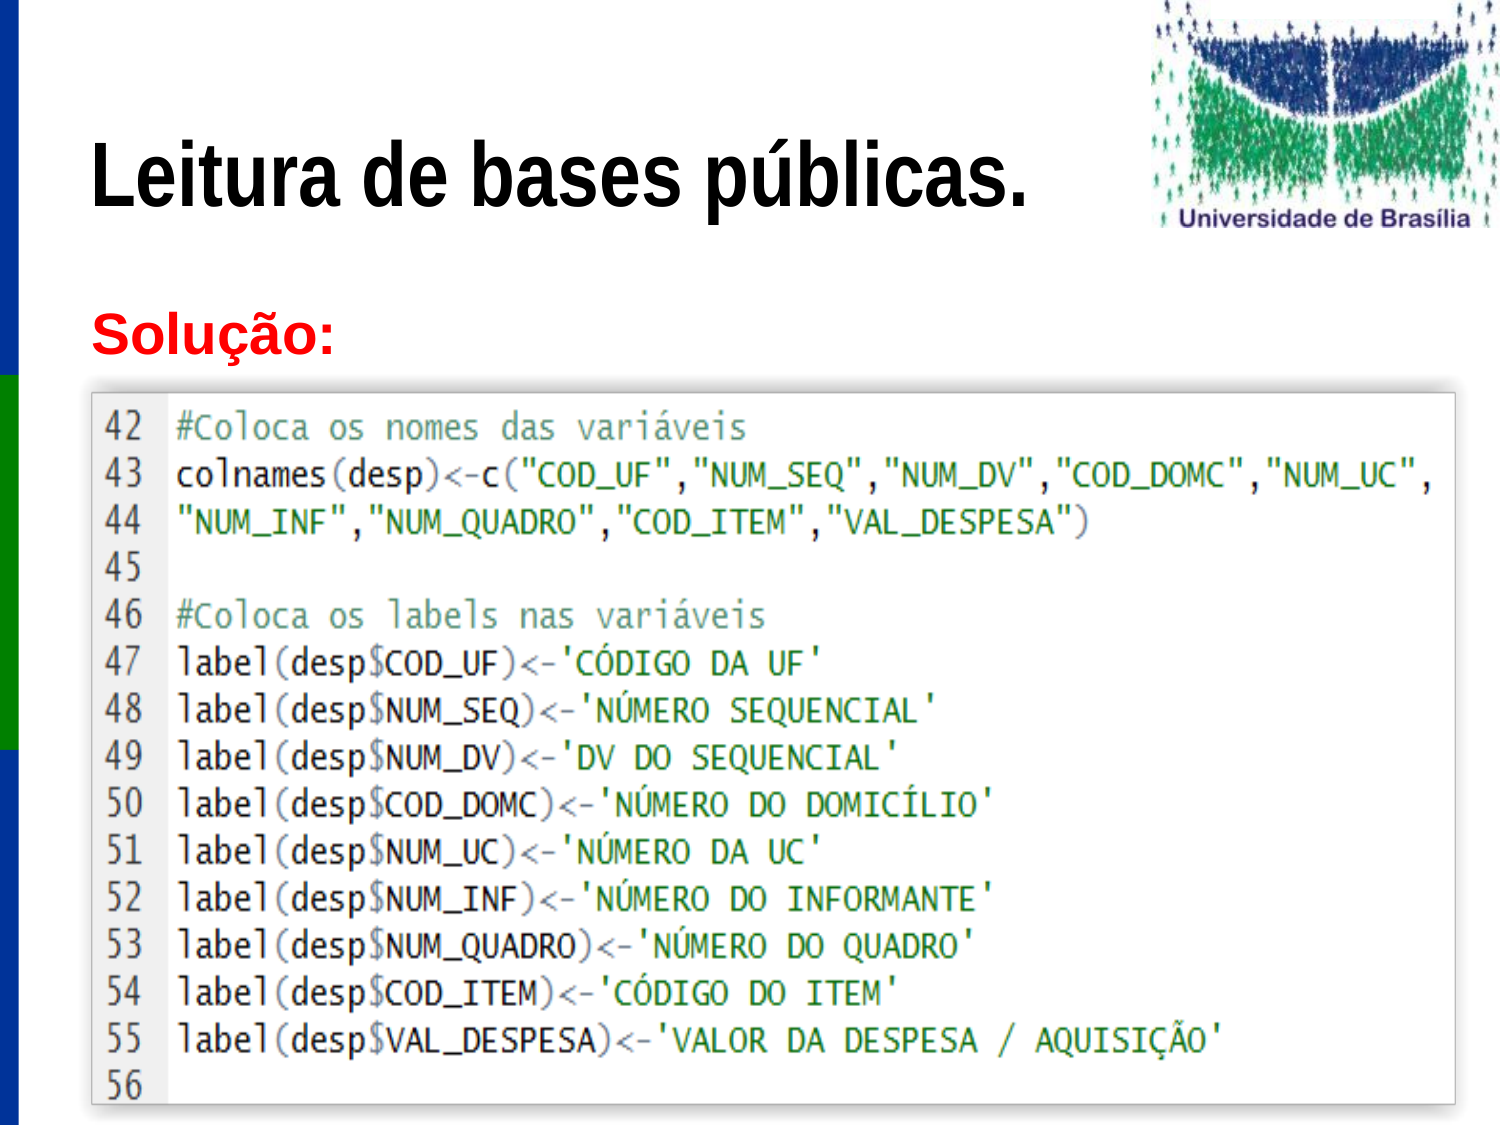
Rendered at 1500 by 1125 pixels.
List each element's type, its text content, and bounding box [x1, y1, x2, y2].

title Leitura de bases públicas. [75, 45, 1152, 233]
picture [74, 371, 1471, 1125]
picture [1151, 0, 1500, 228]
text_box Solução: [76, 288, 369, 370]
